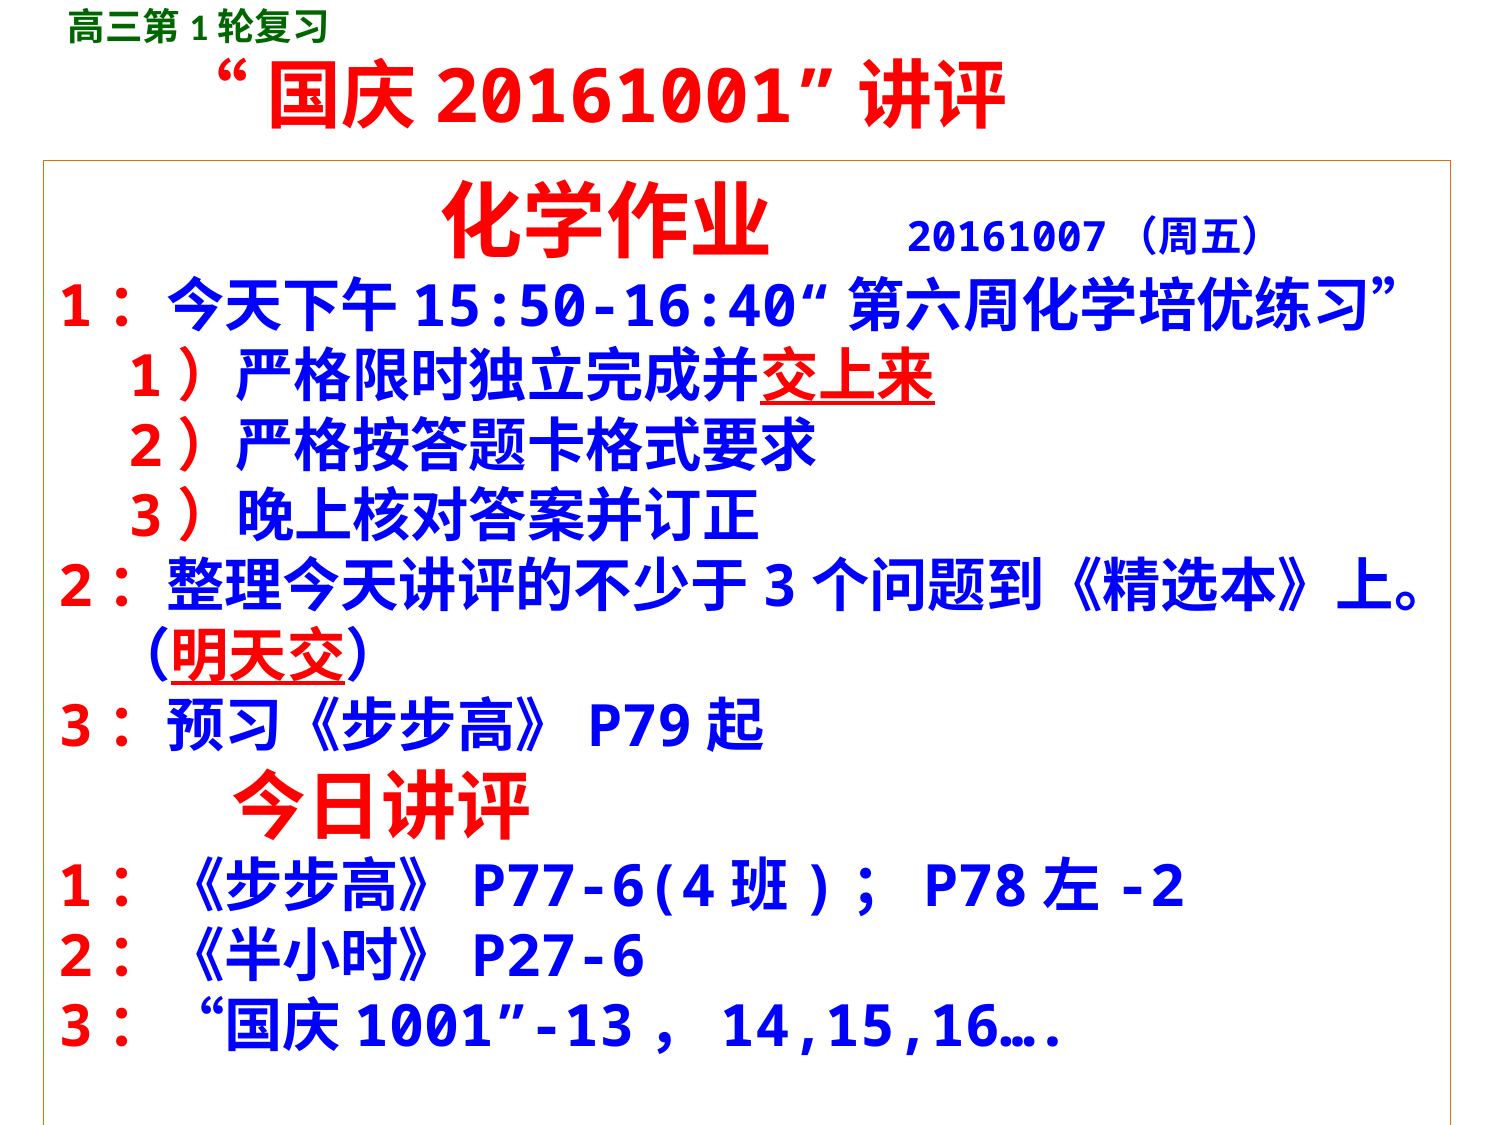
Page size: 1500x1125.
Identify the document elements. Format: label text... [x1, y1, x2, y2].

text_box 高三第1轮复习 “国庆20161001”讲评 [53, 0, 1454, 146]
text_box 化学作业 20161007（周五） 1：今天下午15:50-16:40“第六周化学培优练习” 1）严格限时独立完成并交上来 2）严格按答题卡格式要求 3）晚上核对答案并订正 2：整理今天讲评的不少于3个问题到《精选本》上。 （明天交） 3：预习《步步高》P79起 今日讲评 1：《步步高》P77-6(4班)；P78左-2 2：《半小时》P27-6 3：“国庆1001”-13，14,15,16…. [43, 160, 1451, 1125]
